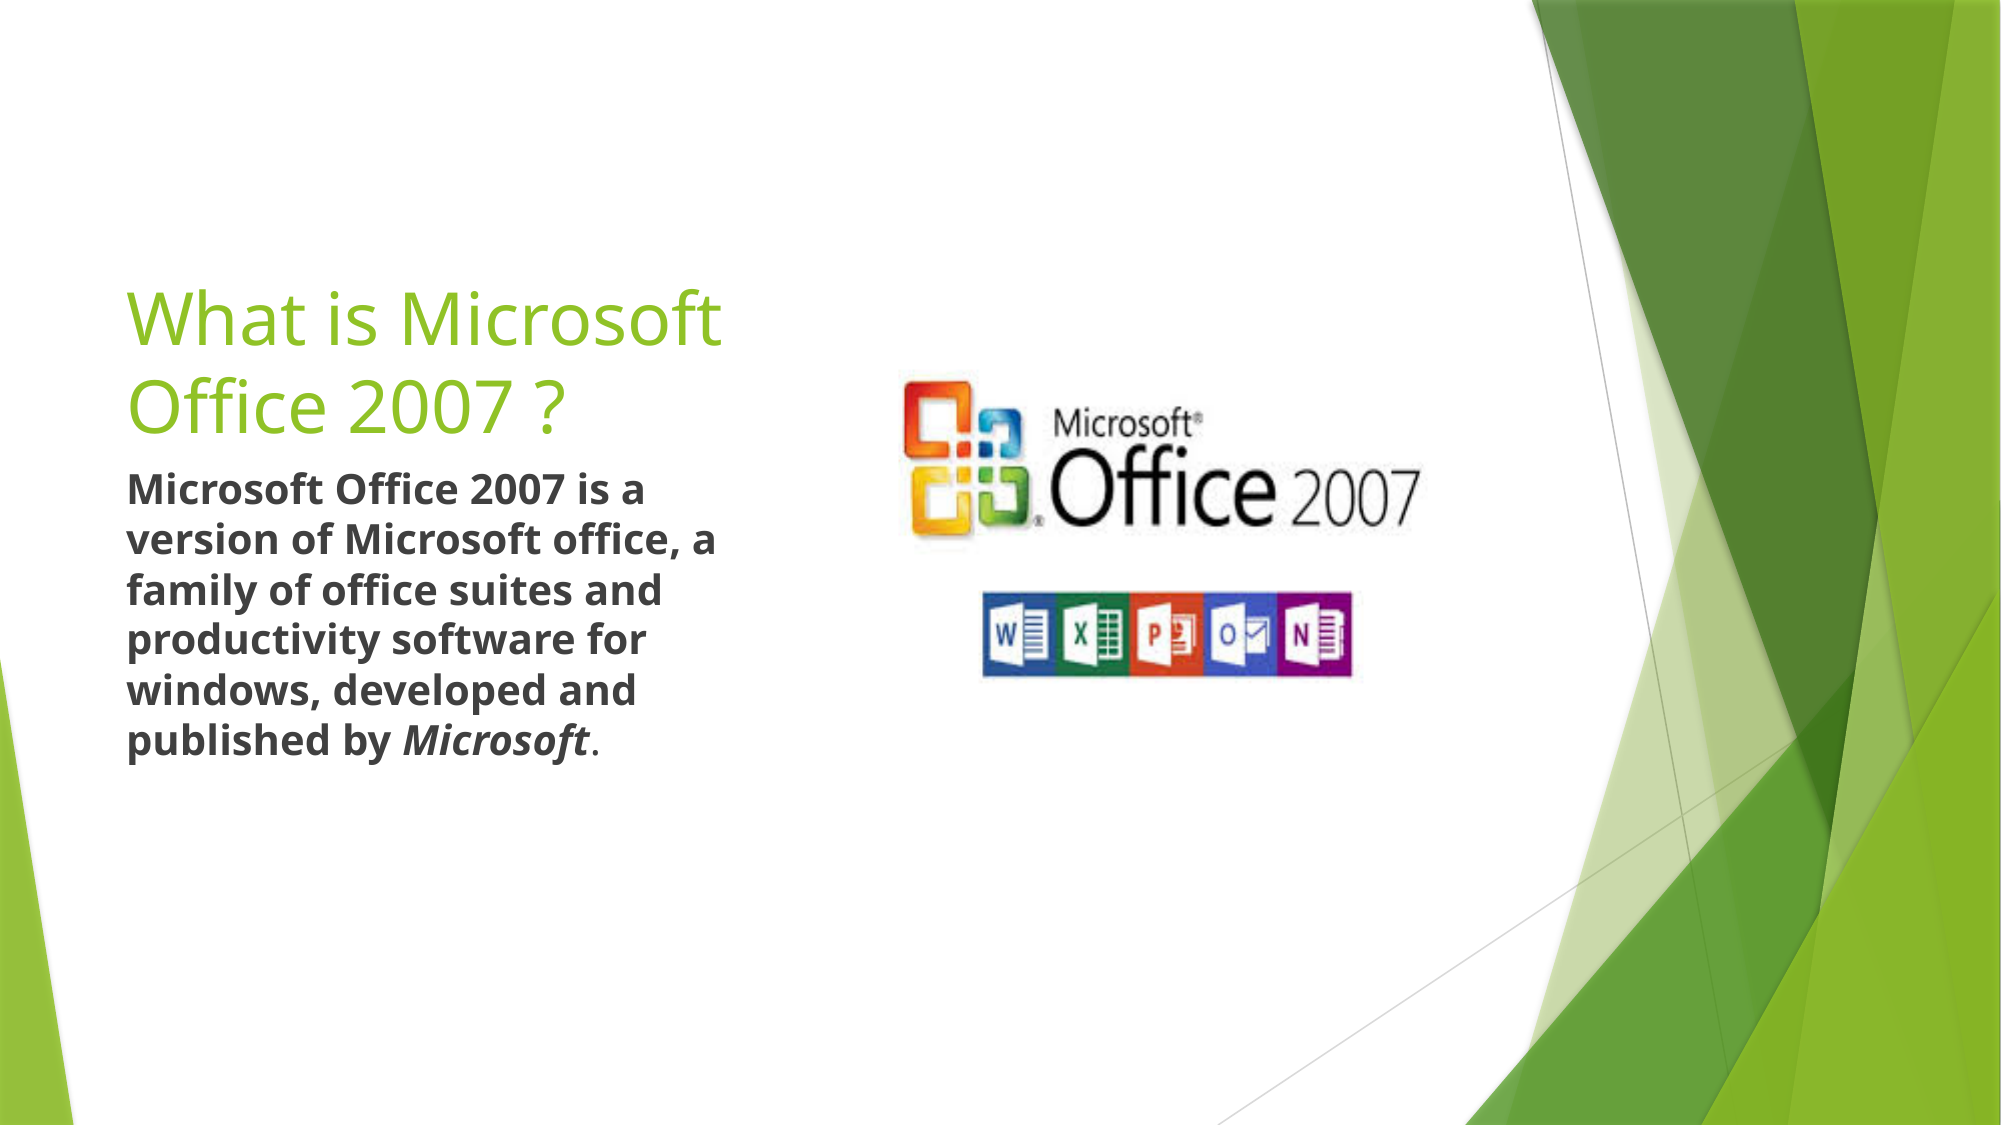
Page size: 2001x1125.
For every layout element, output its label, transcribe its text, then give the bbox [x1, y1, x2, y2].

list Microsoft Office 2007 is a version of Microsoft office, a family of office suites and productivity software for windows, developed and published by Microsoft. [111, 455, 744, 880]
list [866, 351, 1468, 740]
title What is Microsoft Office 2007 ? [111, 245, 744, 455]
